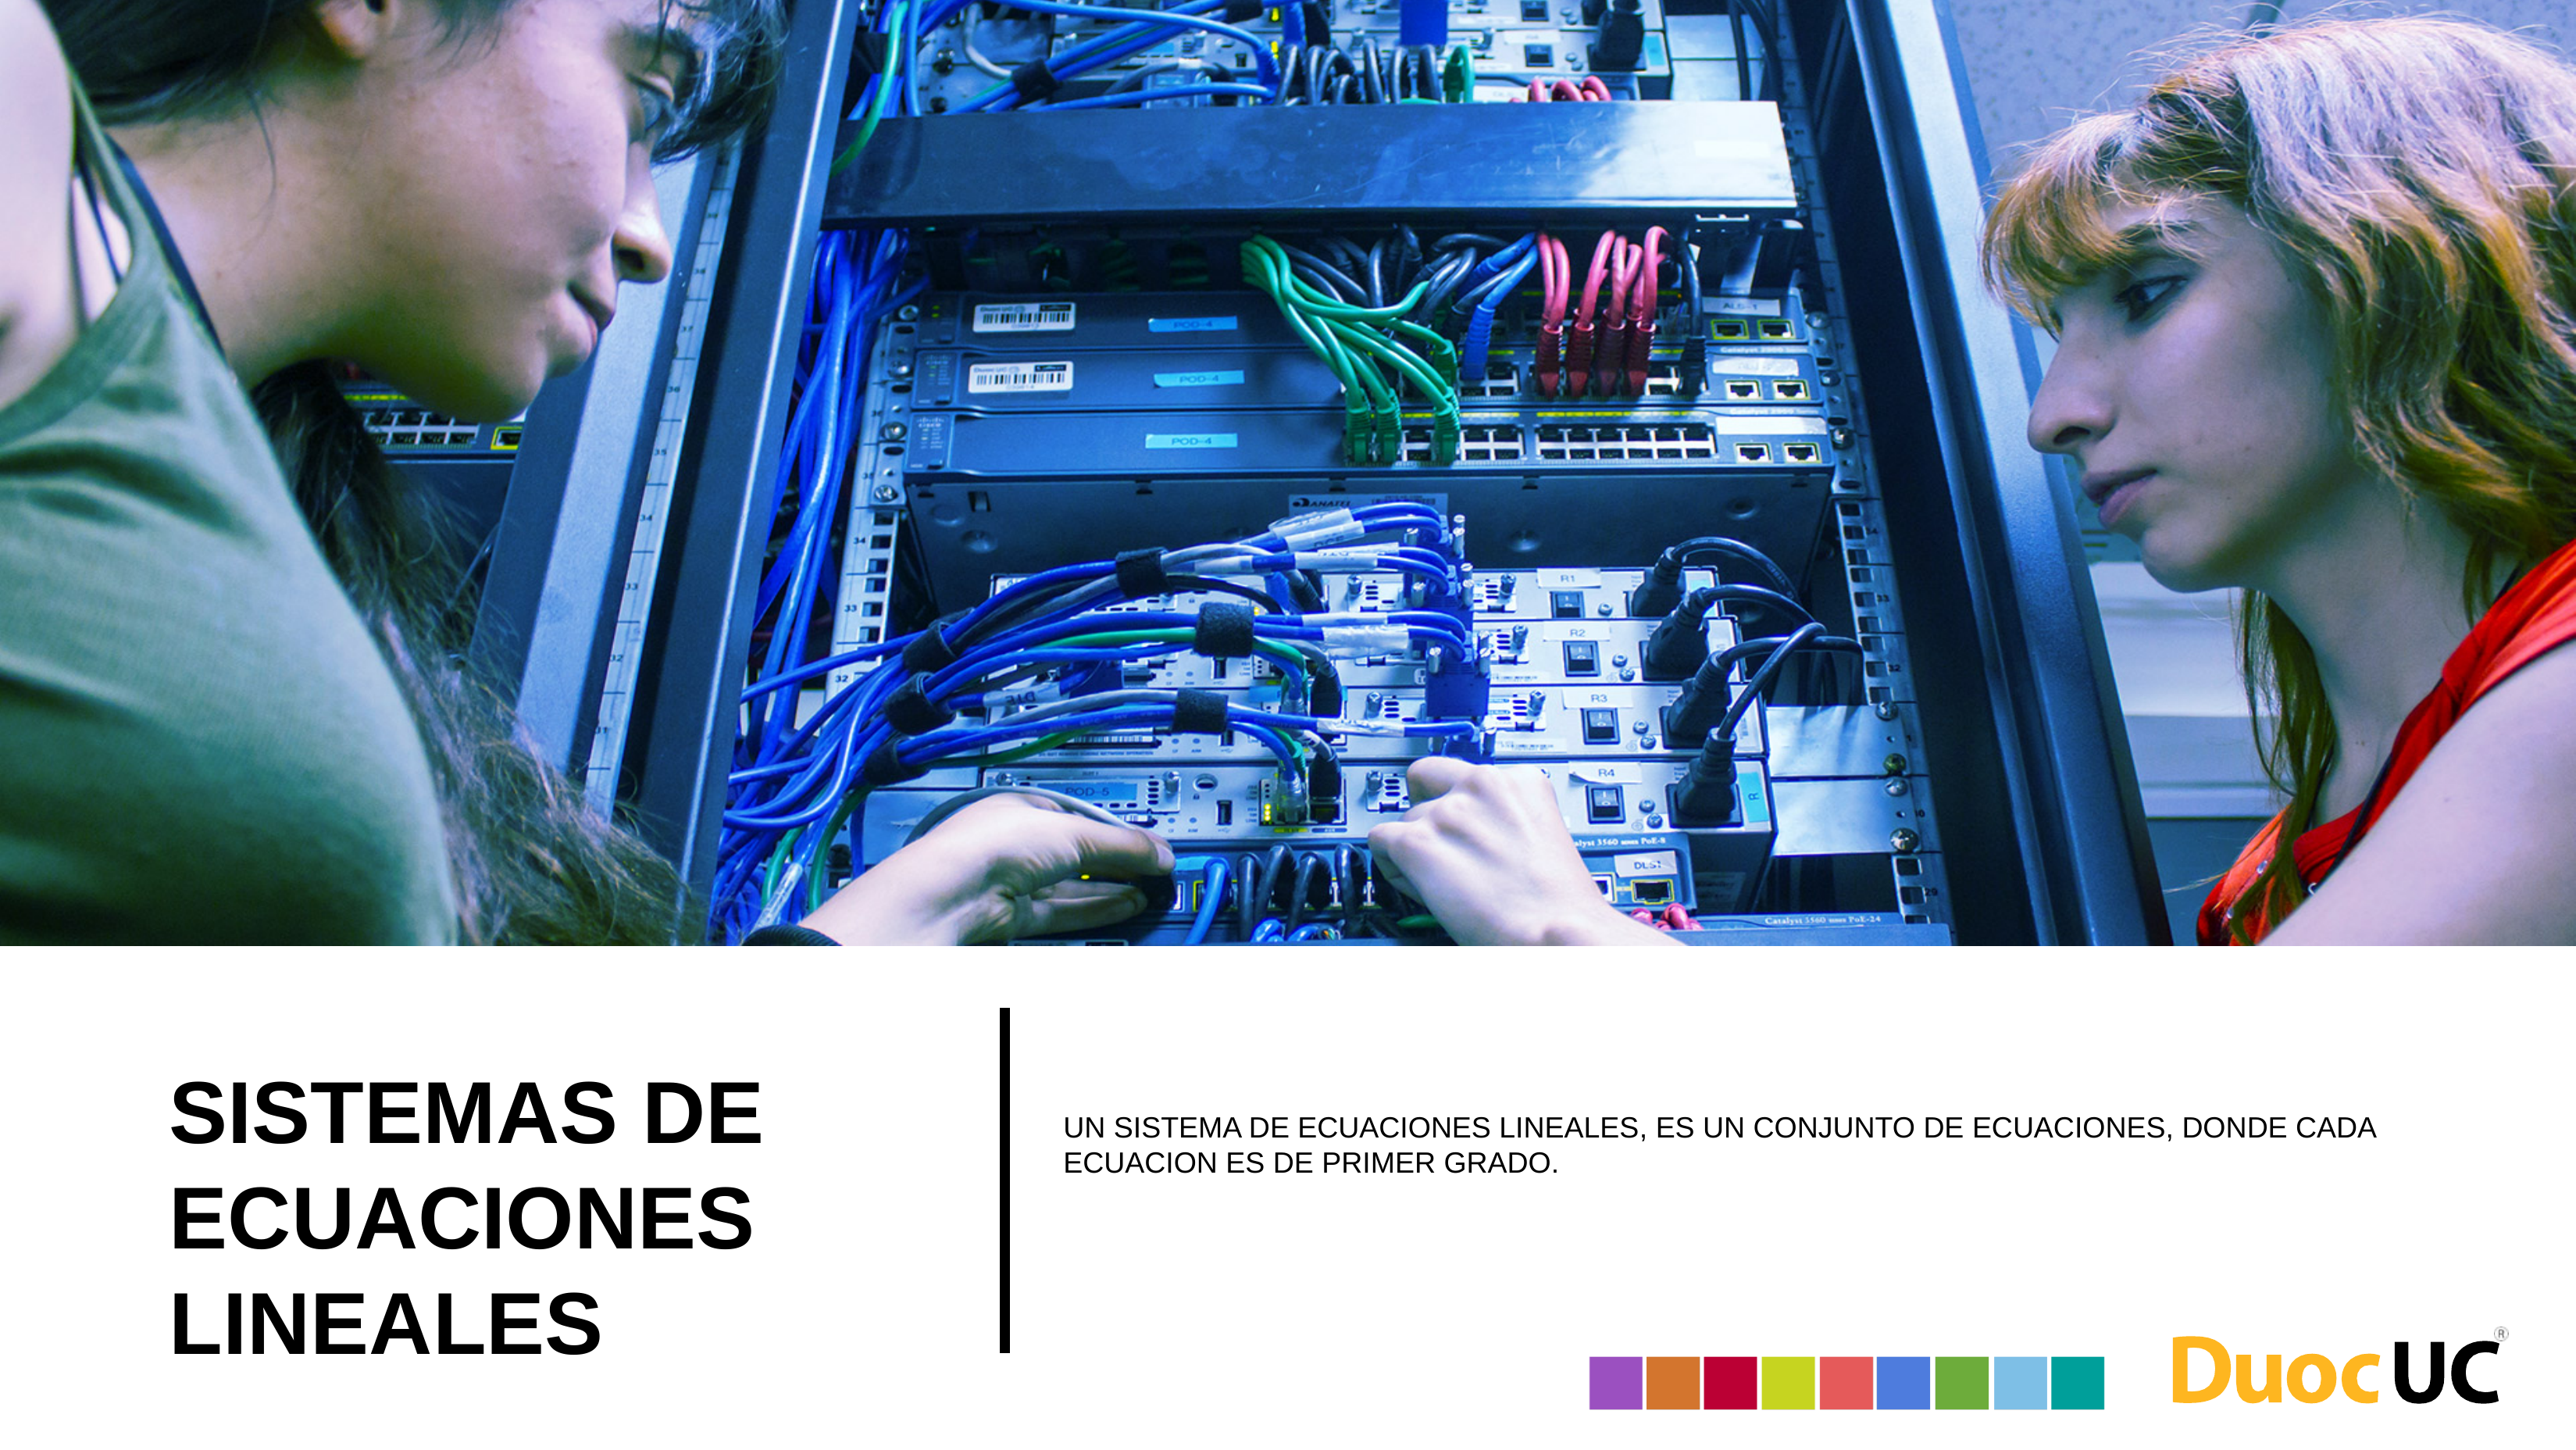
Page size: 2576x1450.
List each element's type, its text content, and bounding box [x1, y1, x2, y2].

list UN SISTEMA DE ECUACIONES LINEALES, ES UN CONJUNTO DE ECUACIONES, DONDE CADA ECUACION ES DE PRIMER GRADO. [1063, 1109, 2498, 1180]
picture [1579, 1327, 2121, 1434]
picture [0, 0, 2576, 946]
picture [2494, 1327, 2509, 1341]
title SISTEMAS DE ECUACIONES LINEALES [169, 1055, 944, 1375]
